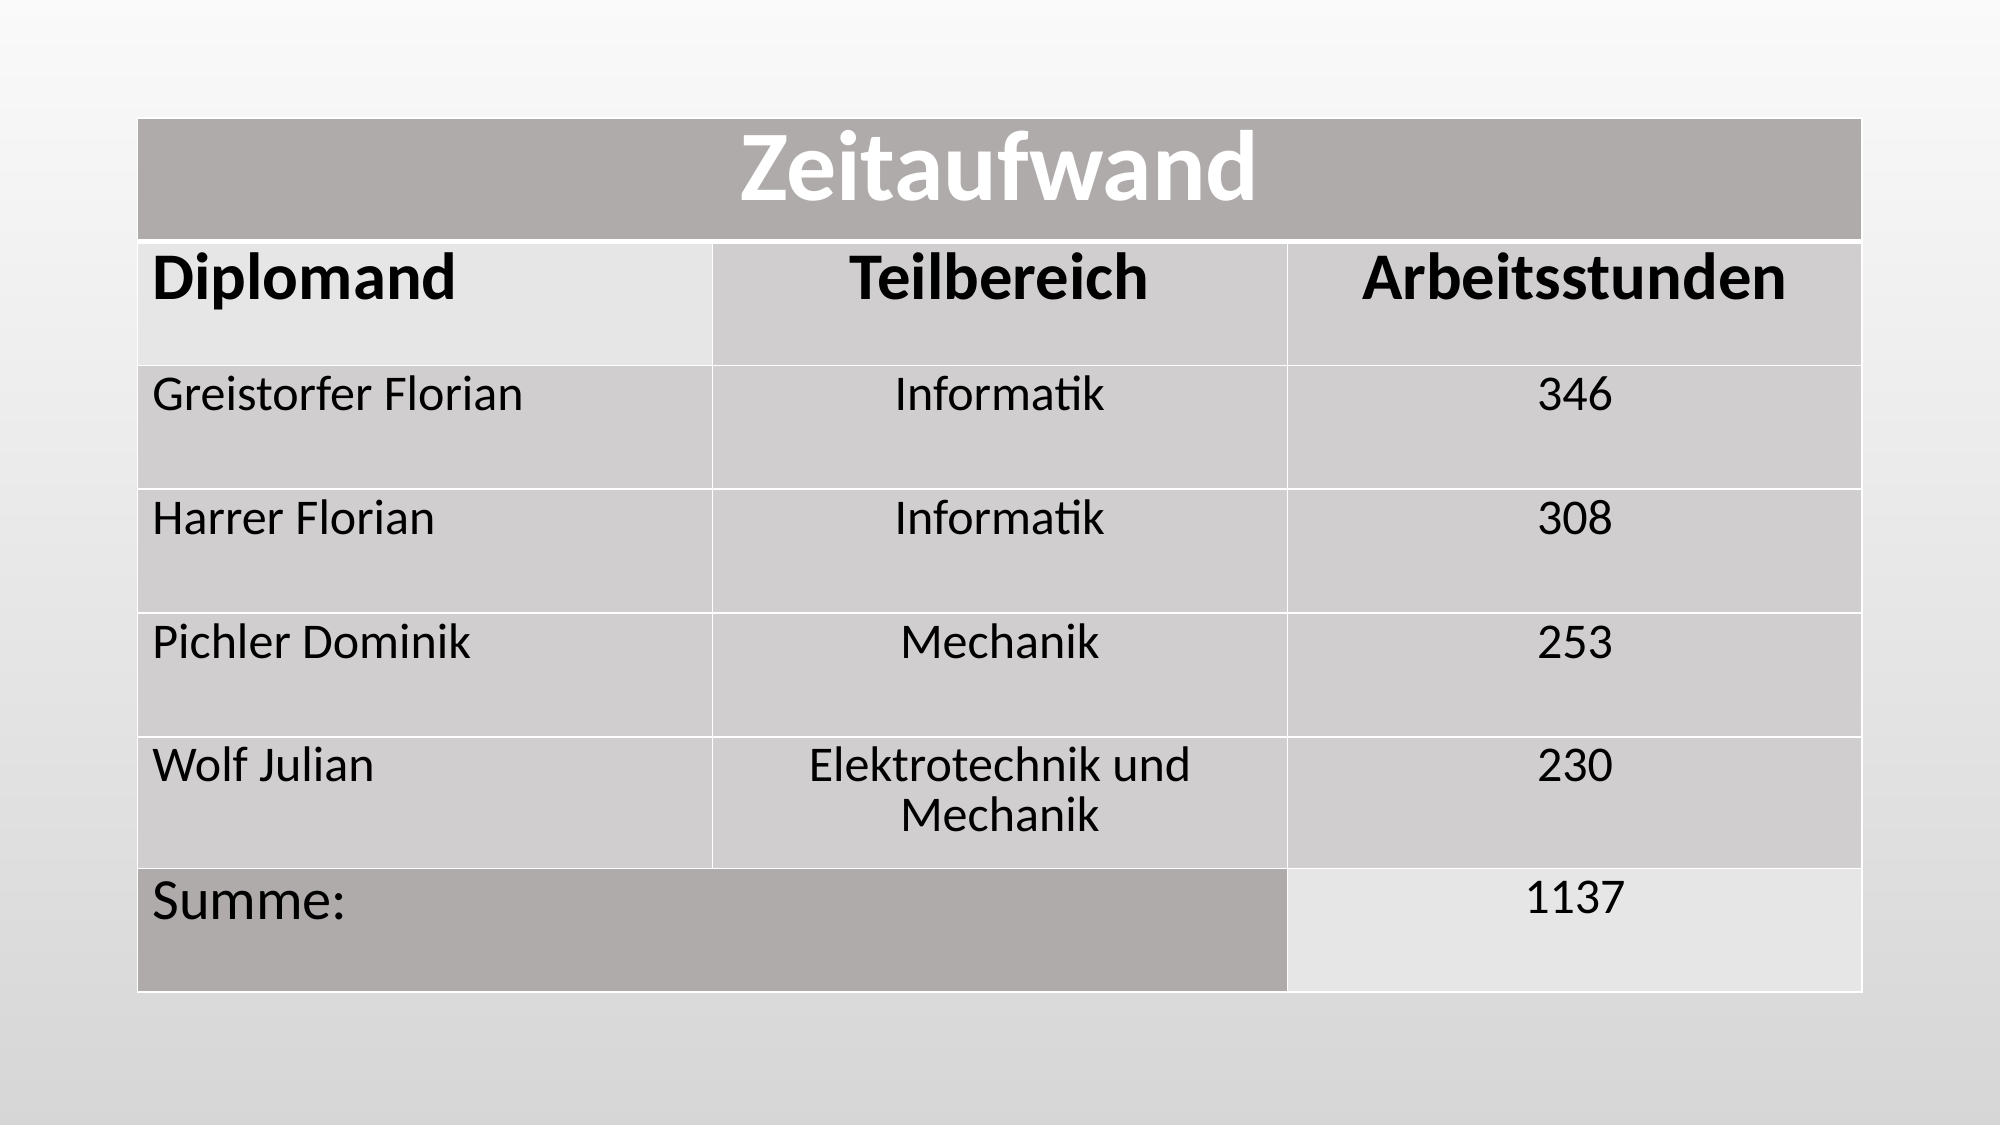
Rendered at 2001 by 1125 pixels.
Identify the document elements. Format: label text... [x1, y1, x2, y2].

table_cell Elektrotechnik und Mechanik [713, 738, 1287, 868]
table_cell Informatik [713, 490, 1287, 612]
table_cell Teilbereich [713, 244, 1287, 365]
table_cell 308 [1288, 490, 1861, 612]
table_cell Summe: [138, 869, 1287, 991]
table_header Zeitaufwand [138, 119, 1861, 239]
table_cell Mechanik [713, 614, 1287, 736]
table_cell Informatik [713, 366, 1287, 488]
table_cell Diplomand [138, 244, 712, 365]
table_cell Pichler Dominik [138, 614, 712, 736]
table_cell Arbeitsstunden [1288, 244, 1861, 365]
table_cell 346 [1288, 366, 1861, 488]
table_cell 230 [1288, 738, 1861, 868]
table_cell 253 [1288, 614, 1861, 736]
table_cell Harrer Florian [138, 490, 712, 612]
table_cell 1137 [1288, 869, 1861, 991]
table_cell Greistorfer Florian [138, 366, 712, 488]
table_cell Wolf Julian [138, 738, 712, 868]
